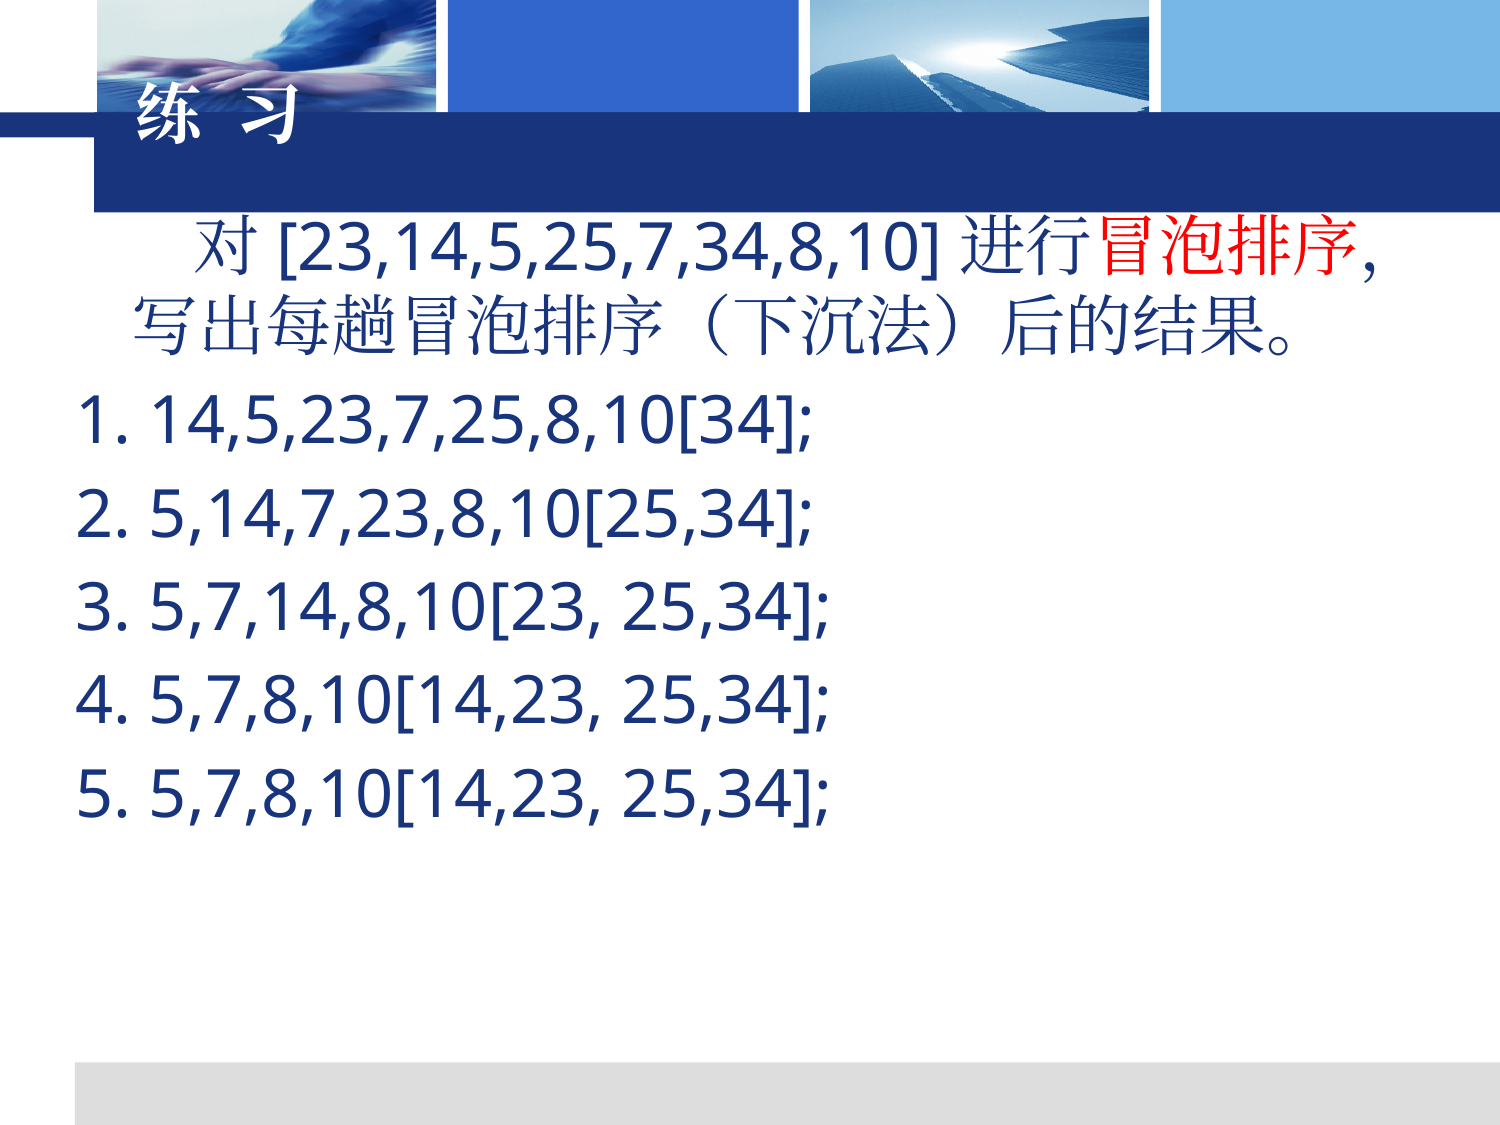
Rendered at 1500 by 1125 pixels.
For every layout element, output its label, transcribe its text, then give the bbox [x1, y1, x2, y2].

picture [97, 0, 437, 112]
picture [810, 0, 1150, 44]
title 练 习 [120, 44, 1396, 180]
list 对[23,14,5,25,7,34,8,10]进行冒泡排序，写出每趟冒泡排序（下沉法）后的结果。 1. 14,5,23,7,25,8,10[34]; 2. 5,14,7,23,8,10[25,34]; 3. 5,7,14,8,10[23, 25,34]; 4. 5,7,8,10[14,23, 25,34]; 5. 5,7,8,10[14,23, 25,34]; [60, 196, 1500, 1084]
